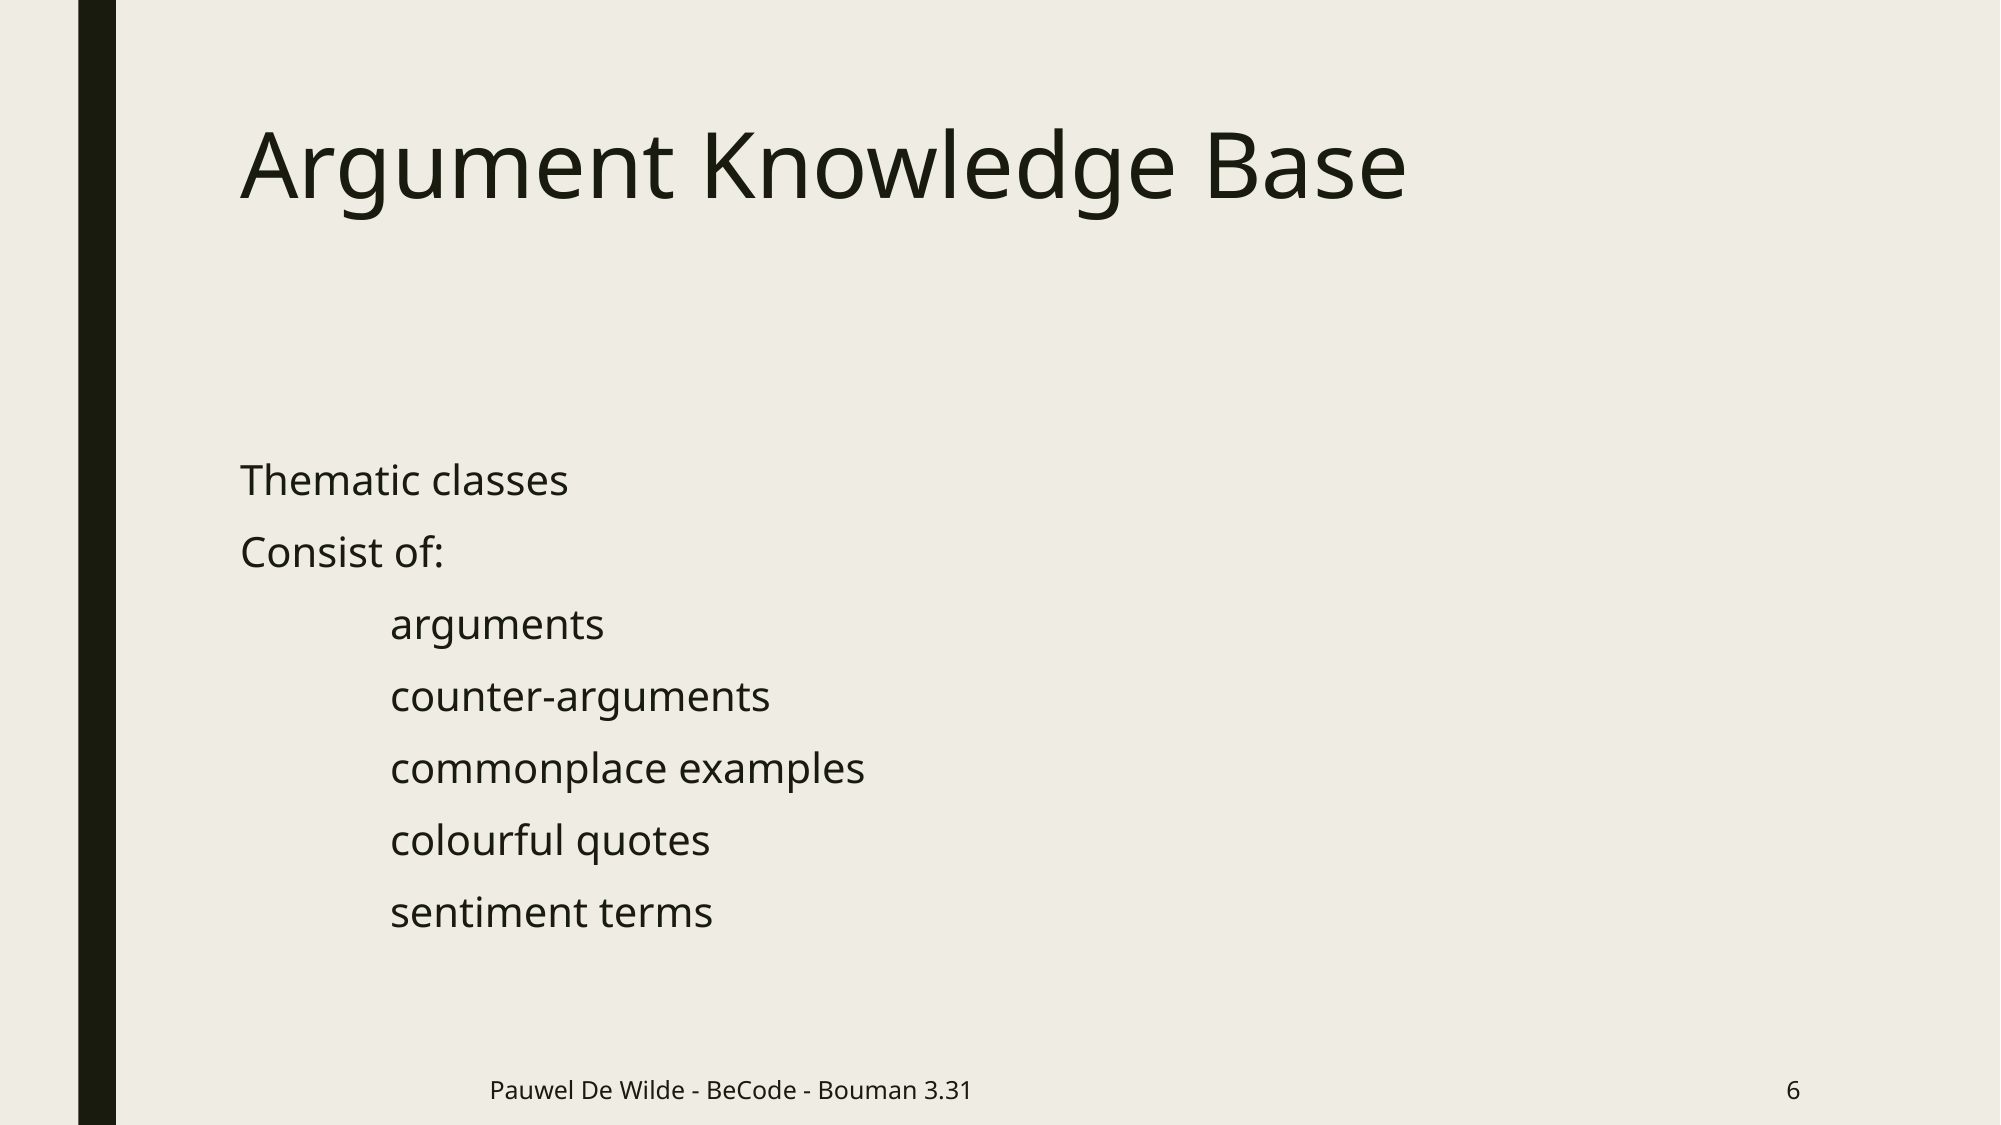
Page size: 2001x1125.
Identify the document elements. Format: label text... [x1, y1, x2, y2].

slide_number 7 [1553, 1058, 1816, 1125]
title Argument Knowledge Base [225, 112, 1800, 357]
footer Pauwel De Wilde - BeCode - Bouman 3.31 [474, 1058, 1505, 1125]
list Thematic classes Consist of: arguments counter-arguments commonplace examples colourful quotes sentiment terms [225, 375, 1800, 963]
